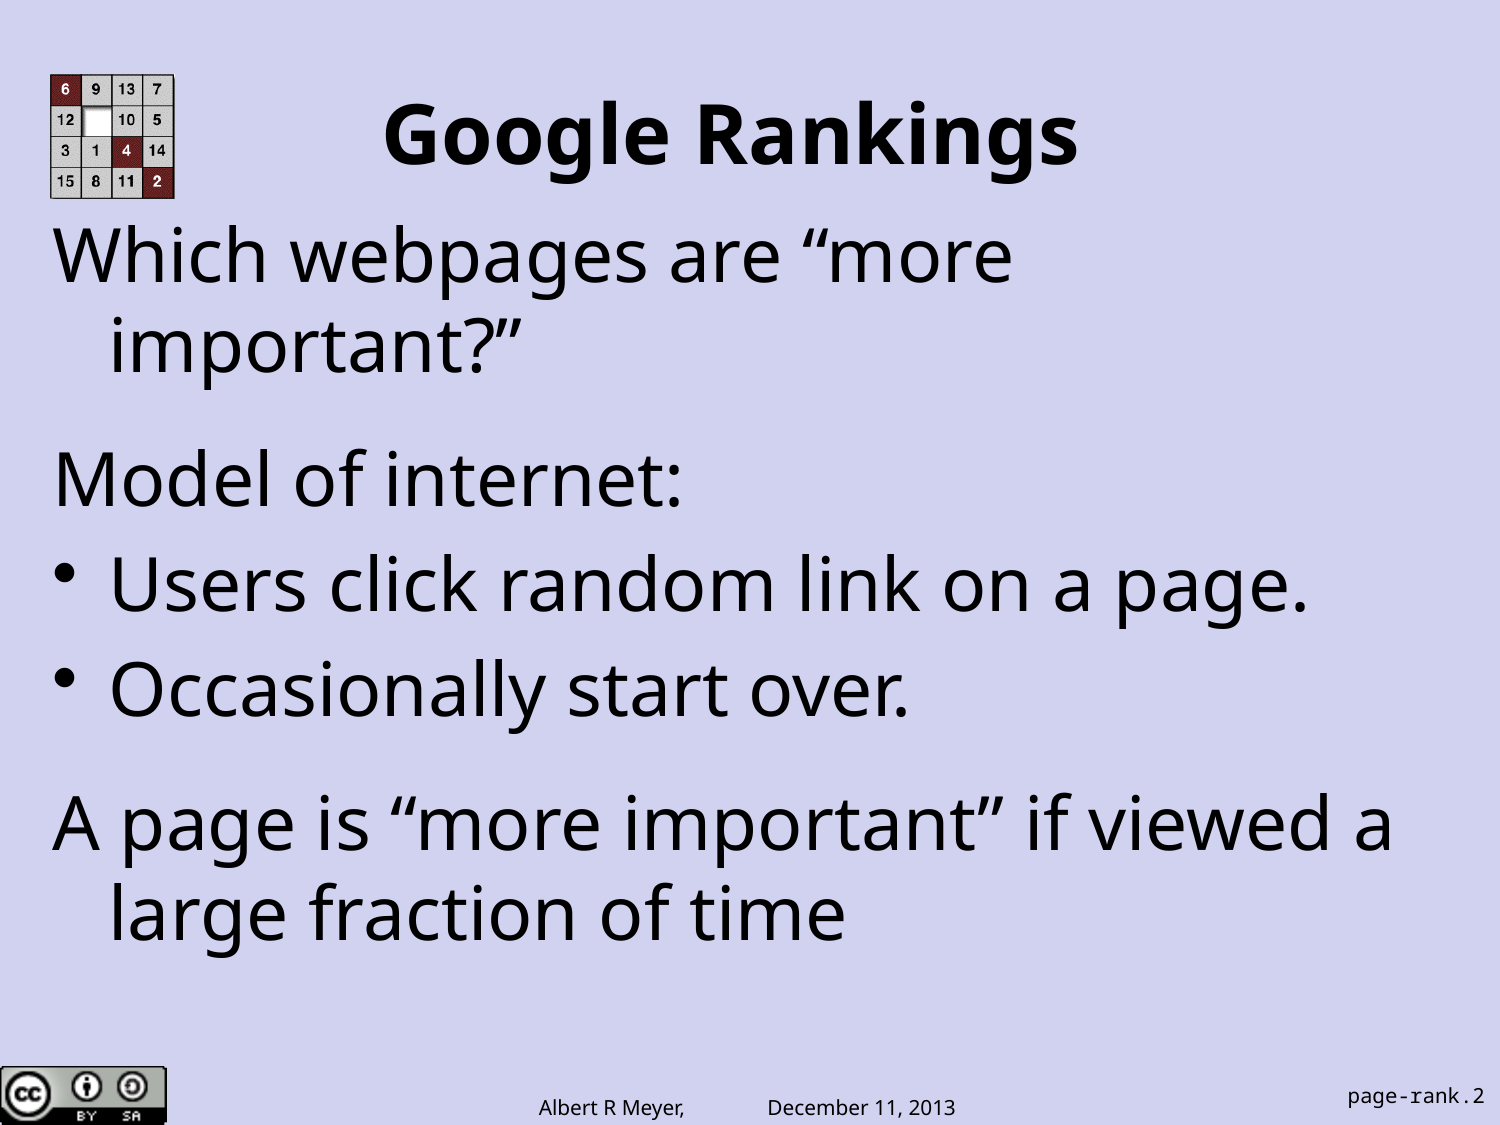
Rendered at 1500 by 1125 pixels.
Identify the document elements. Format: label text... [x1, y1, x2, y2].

title Google Rankings [248, 49, 1213, 199]
slide_number page-rank.2 [1224, 1074, 1500, 1125]
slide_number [512, 1087, 983, 1125]
picture [50, 74, 175, 199]
picture [0, 1066, 167, 1125]
list Which webpages are “more important?” Model of internet: Users click random link on a page. Occasionally start over. A page is “more important” if viewed a large fraction of time [37, 199, 1463, 938]
